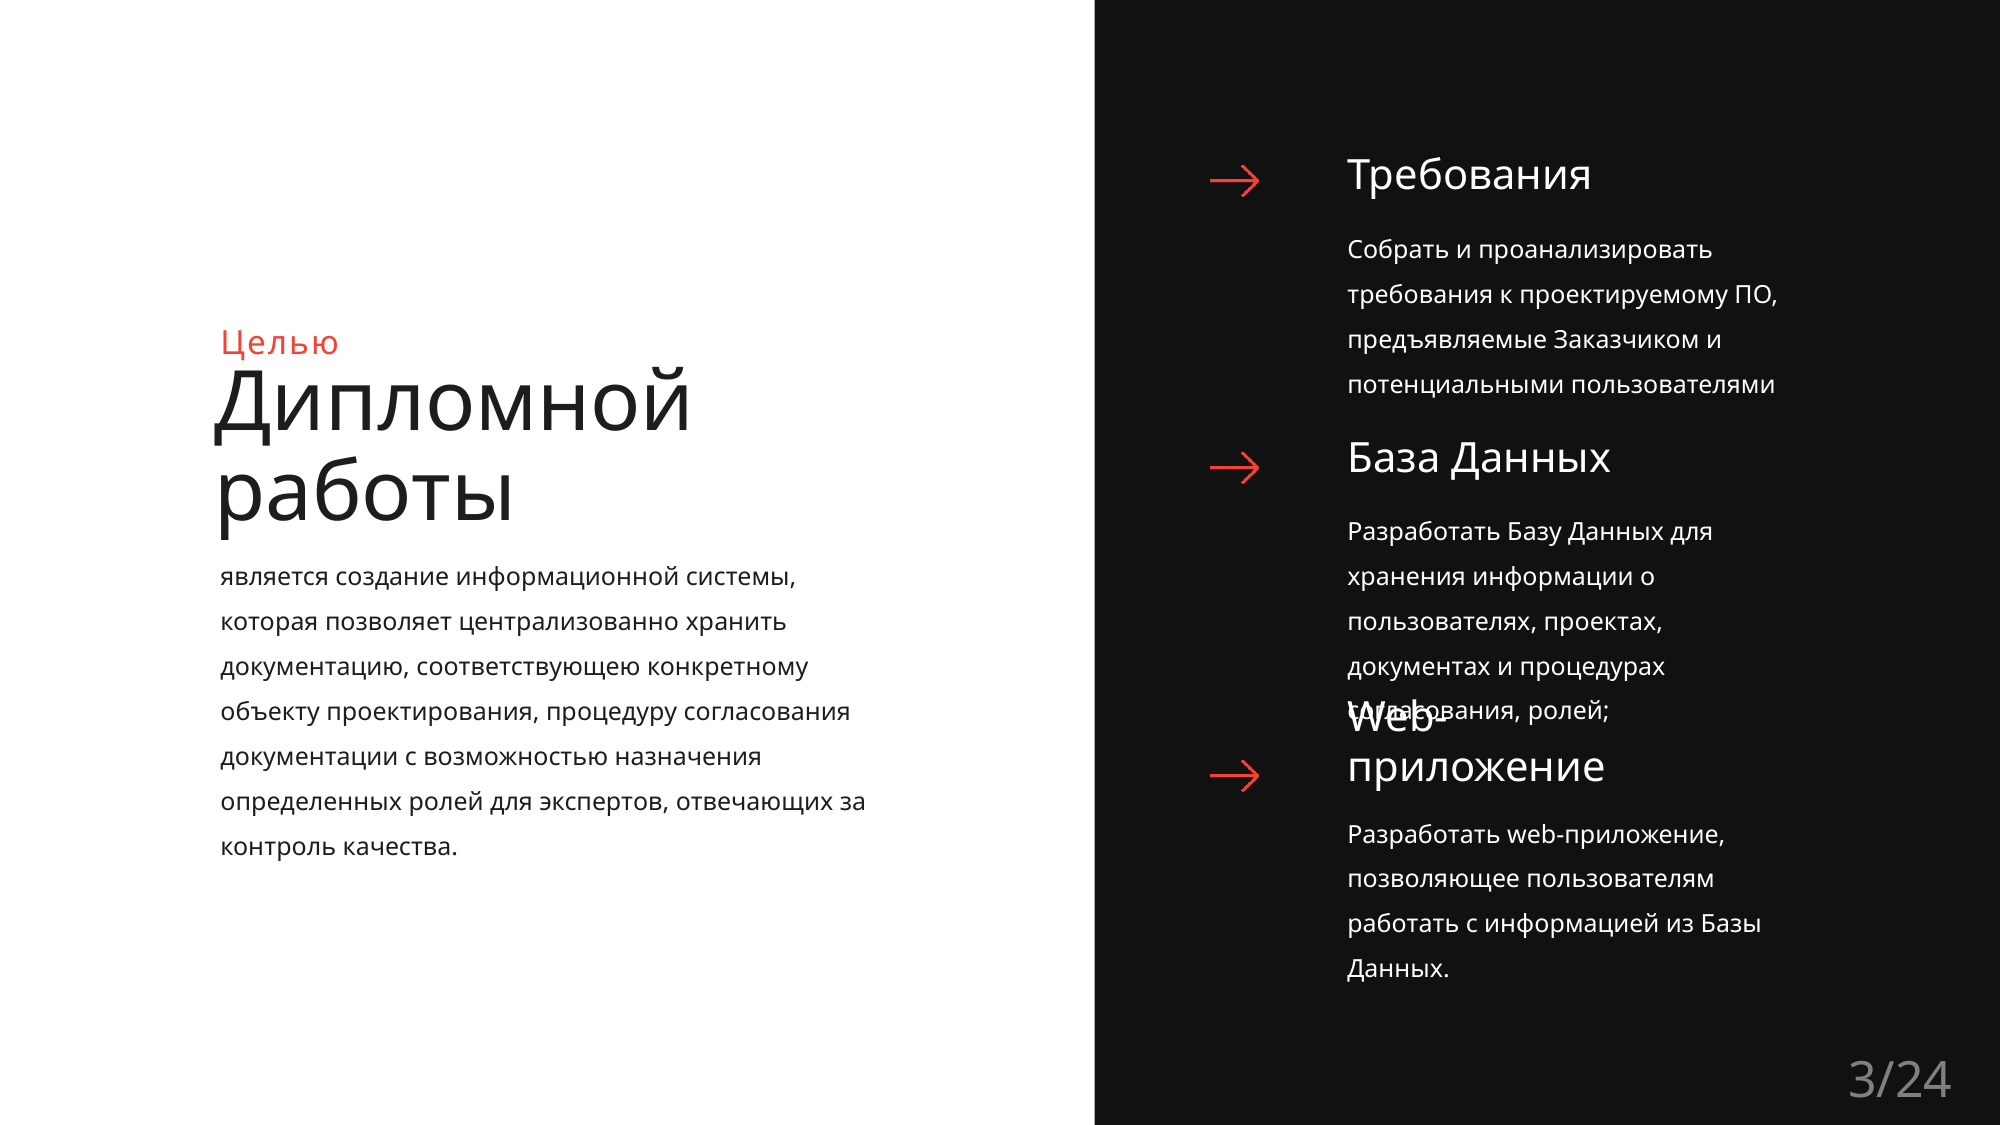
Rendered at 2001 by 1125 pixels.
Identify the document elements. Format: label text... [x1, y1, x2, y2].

text_box [1093, 0, 2000, 1125]
picture [1208, 441, 1259, 491]
text_box База Данных [1347, 430, 1702, 481]
text_box Web-приложение [1347, 689, 1702, 790]
text_box Собрать и проанализировать требования к проектируемому ПО, предъявляемые Заказчиком и потенциальными пользователями [1347, 218, 1780, 399]
text_box Разработать web-приложение, позволяющее пользователям работать с информацией из Базы Данных. [1347, 803, 1813, 983]
text_box является создание информационной системы, которая позволяет централизованно хранить документацию, соответствующею конкретному объекту проектирования, процедуру согласования документации с возможностью назначения определенных ролей для экспертов, отвечающих за контроль качества. [220, 545, 900, 861]
picture [1208, 749, 1259, 800]
text_box 3/24 [1848, 1041, 1980, 1108]
text_box Целью [220, 313, 518, 362]
text_box Требования [1347, 148, 1702, 199]
text_box Дипломной работы [214, 358, 789, 539]
picture [1208, 154, 1259, 204]
text_box Разработать Базу Данных для хранения информации о пользователях, проектах, документах и процедурах согласования, ролей; [1347, 500, 1780, 725]
